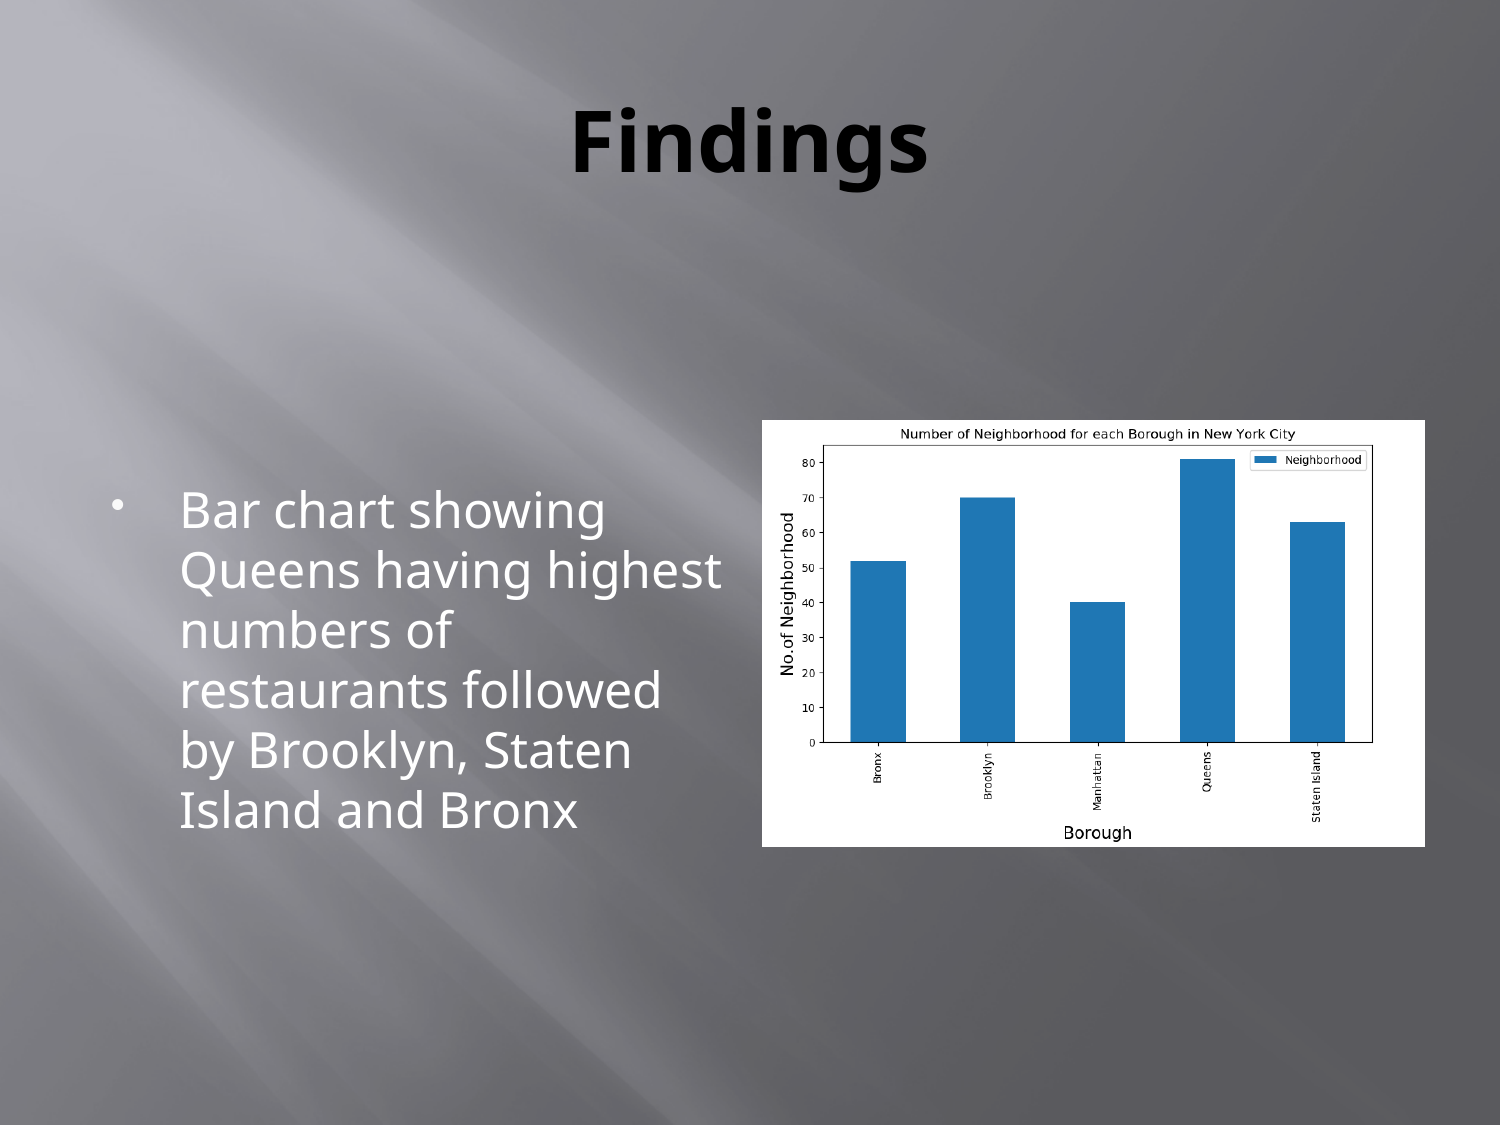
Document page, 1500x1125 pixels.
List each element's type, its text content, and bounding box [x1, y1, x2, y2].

list Bar chart showing Queens having highest numbers of restaurants followed by Brooklyn, Staten Island and Bronx [75, 262, 738, 1005]
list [762, 420, 1426, 848]
title Findings [75, 45, 1425, 233]
